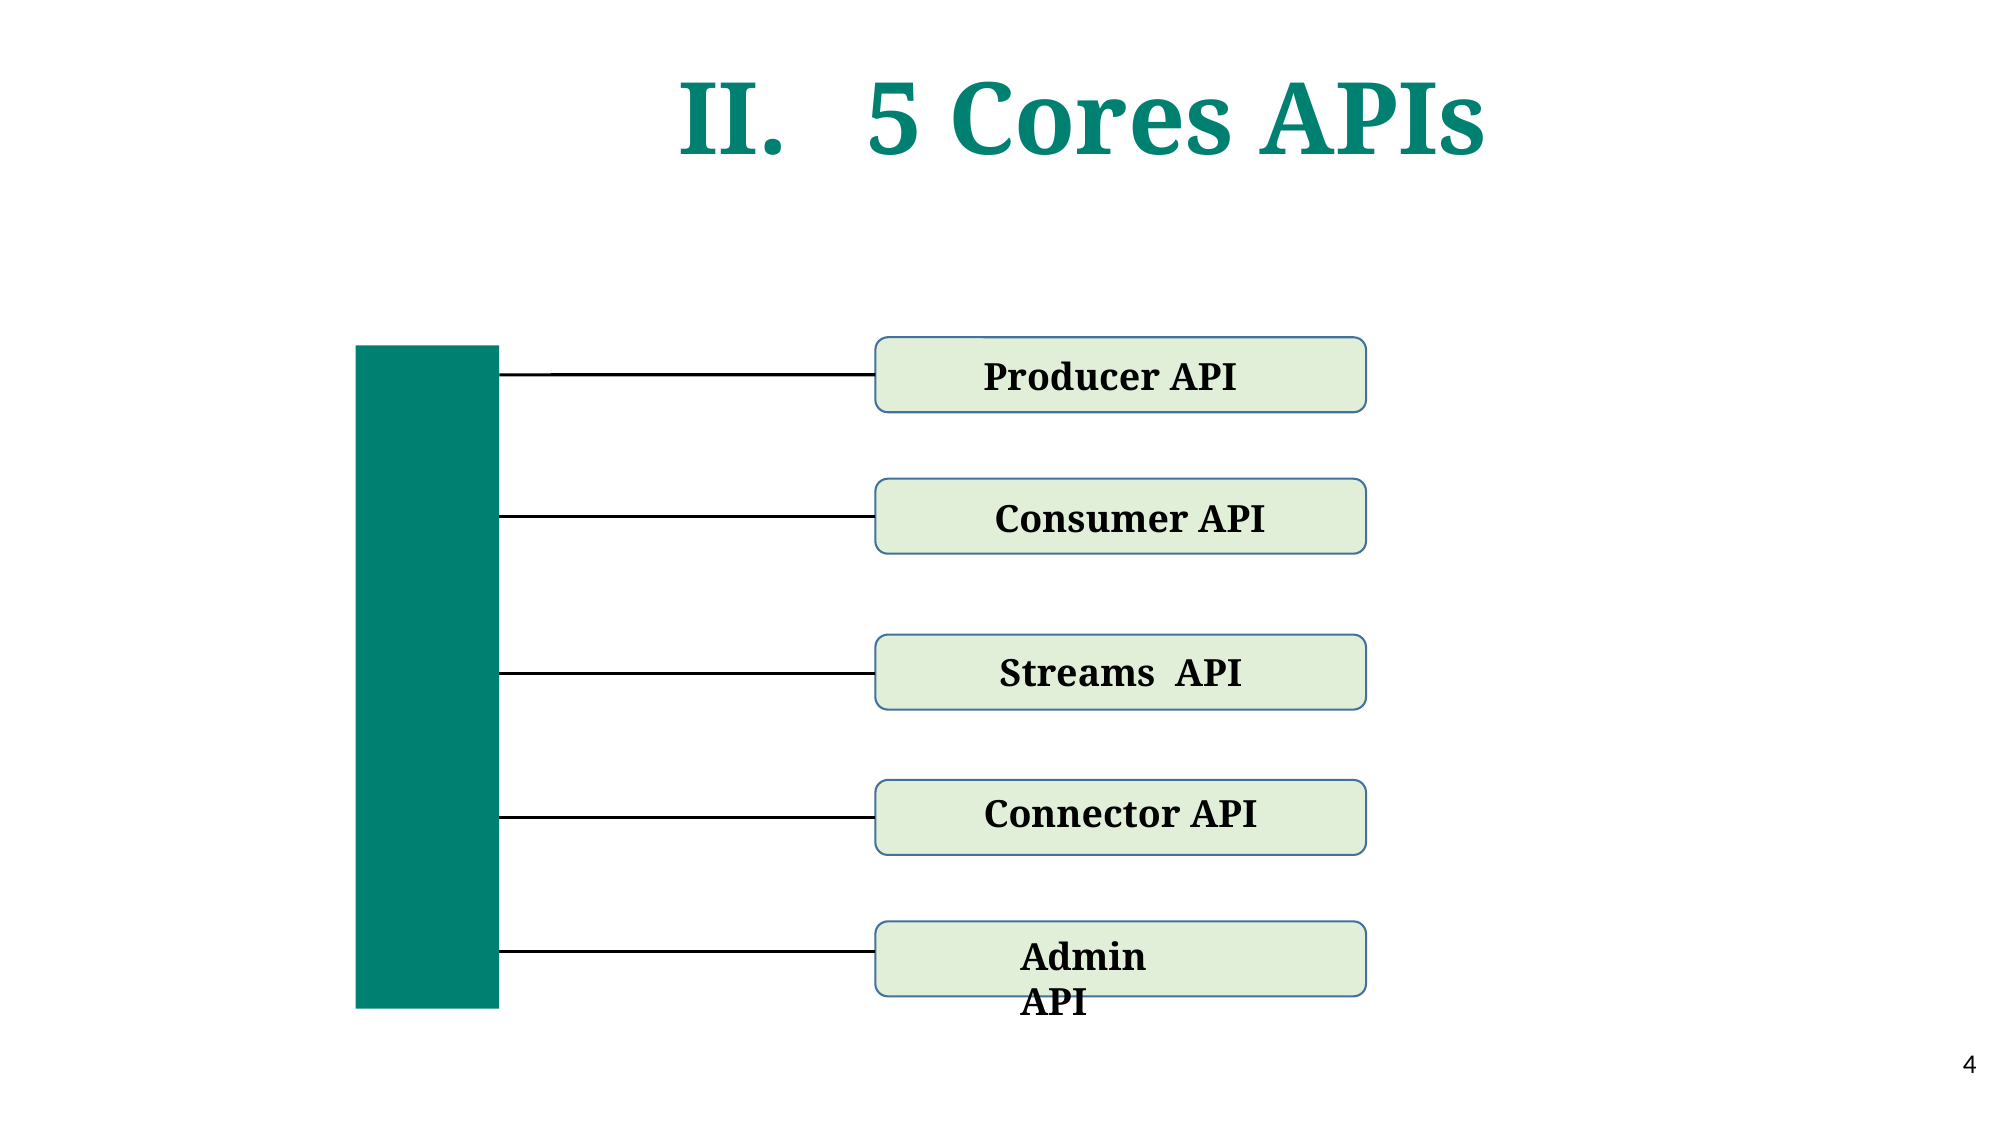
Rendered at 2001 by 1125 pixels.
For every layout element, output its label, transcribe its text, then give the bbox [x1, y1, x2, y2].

text_box Consumer API [979, 487, 1361, 548]
text_box [875, 478, 1367, 554]
text_box Streams API [984, 641, 1367, 702]
text_box [875, 779, 1367, 855]
text_box Admin API [1005, 925, 1237, 1031]
text_box II. 5 Cores APIs [663, 60, 1655, 234]
text_box Connector API [968, 782, 1350, 843]
text_box [875, 921, 1367, 997]
slide_number ‹#› [1871, 1038, 1992, 1125]
text_box [875, 634, 1365, 710]
text_box [875, 337, 1367, 413]
text_box [355, 345, 500, 1009]
text_box Producer API [968, 345, 1350, 406]
